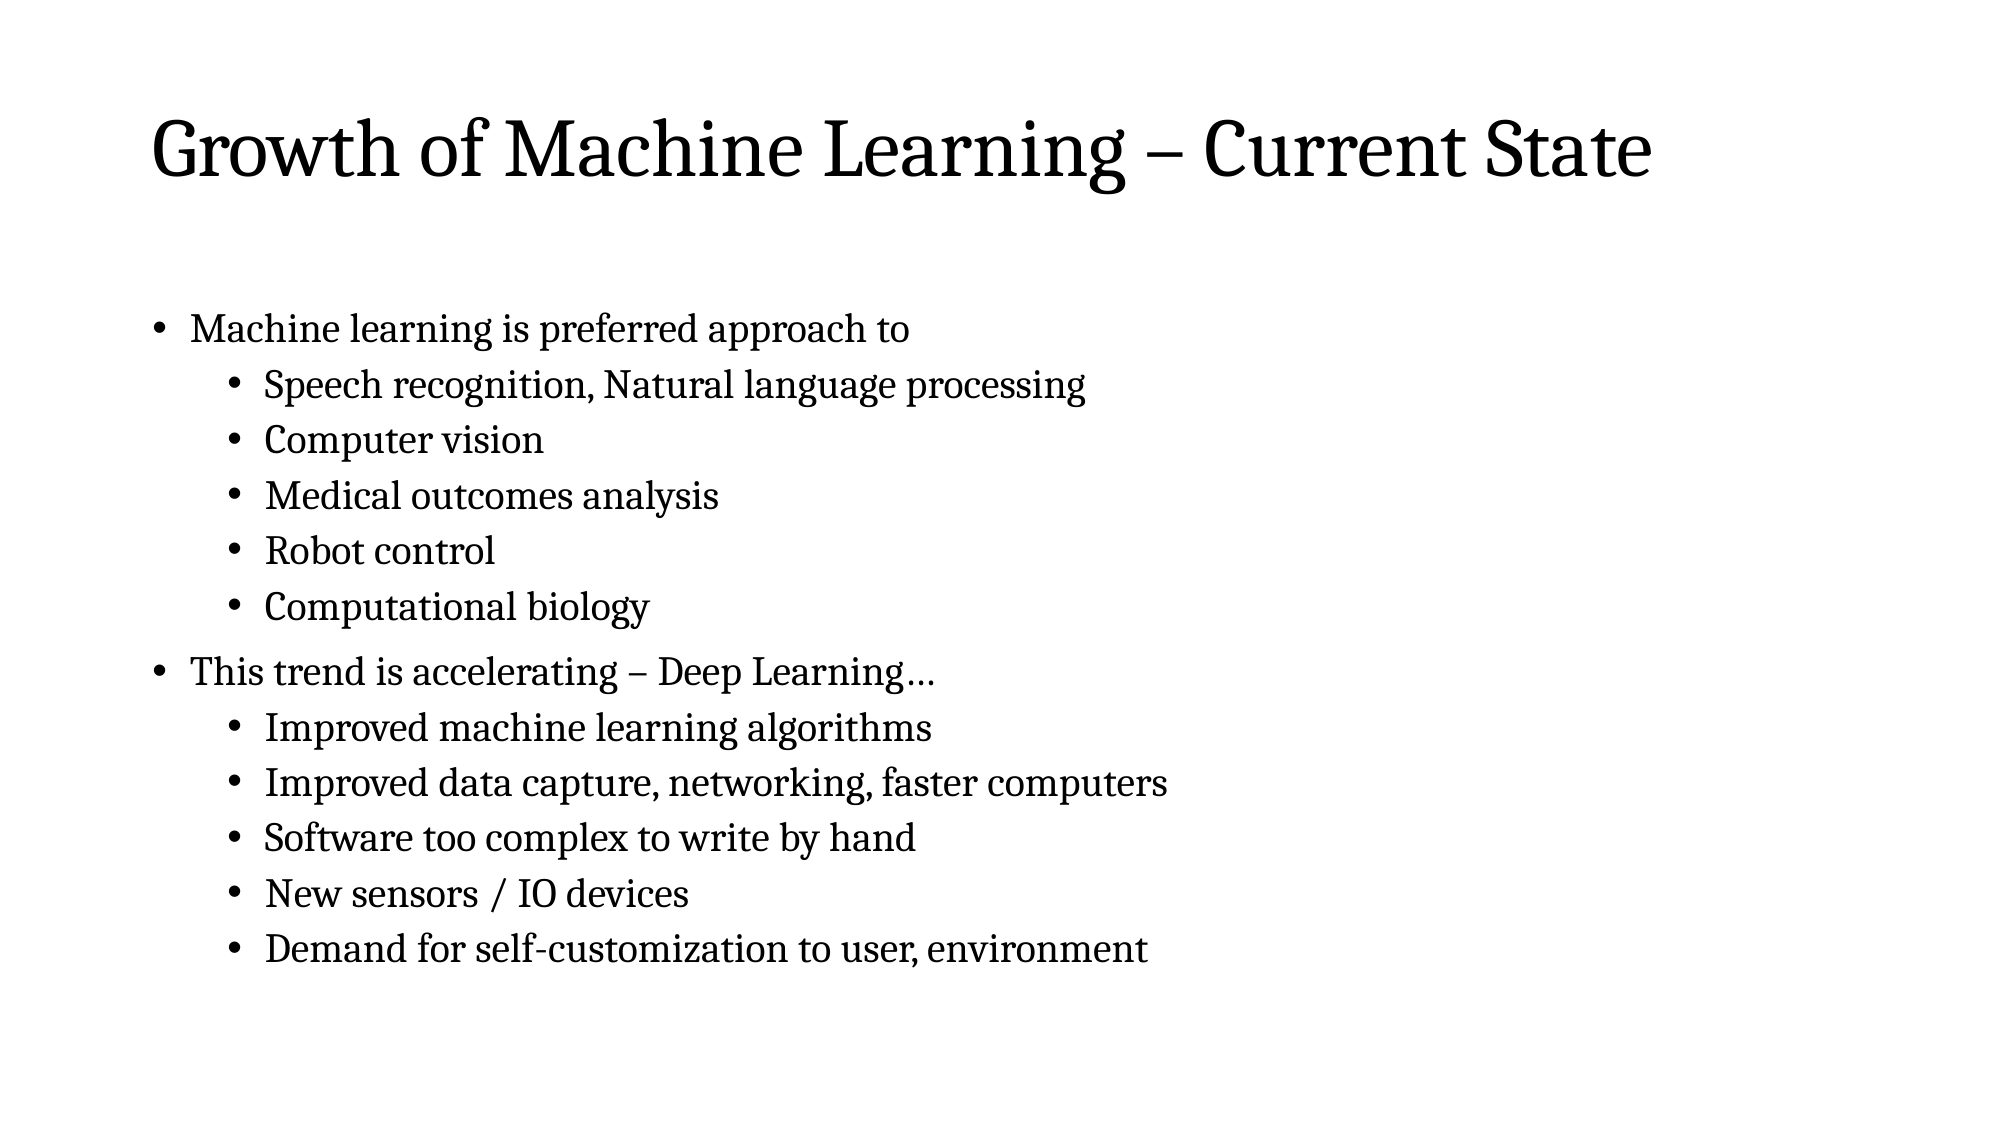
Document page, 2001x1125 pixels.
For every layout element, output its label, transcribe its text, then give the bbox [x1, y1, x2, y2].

title Growth of Machine Learning – Current State [137, 62, 1863, 237]
list Machine learning is preferred approach to Speech recognition, Natural language processing Computer vision Medical outcomes analysis Robot control Computational biology This trend is accelerating – Deep Learning… Improved machine learning algorithms Improved data capture, networking, faster computers Software too complex to write by hand New sensors / IO devices Demand for self-customization to user, environment [137, 299, 1863, 1014]
